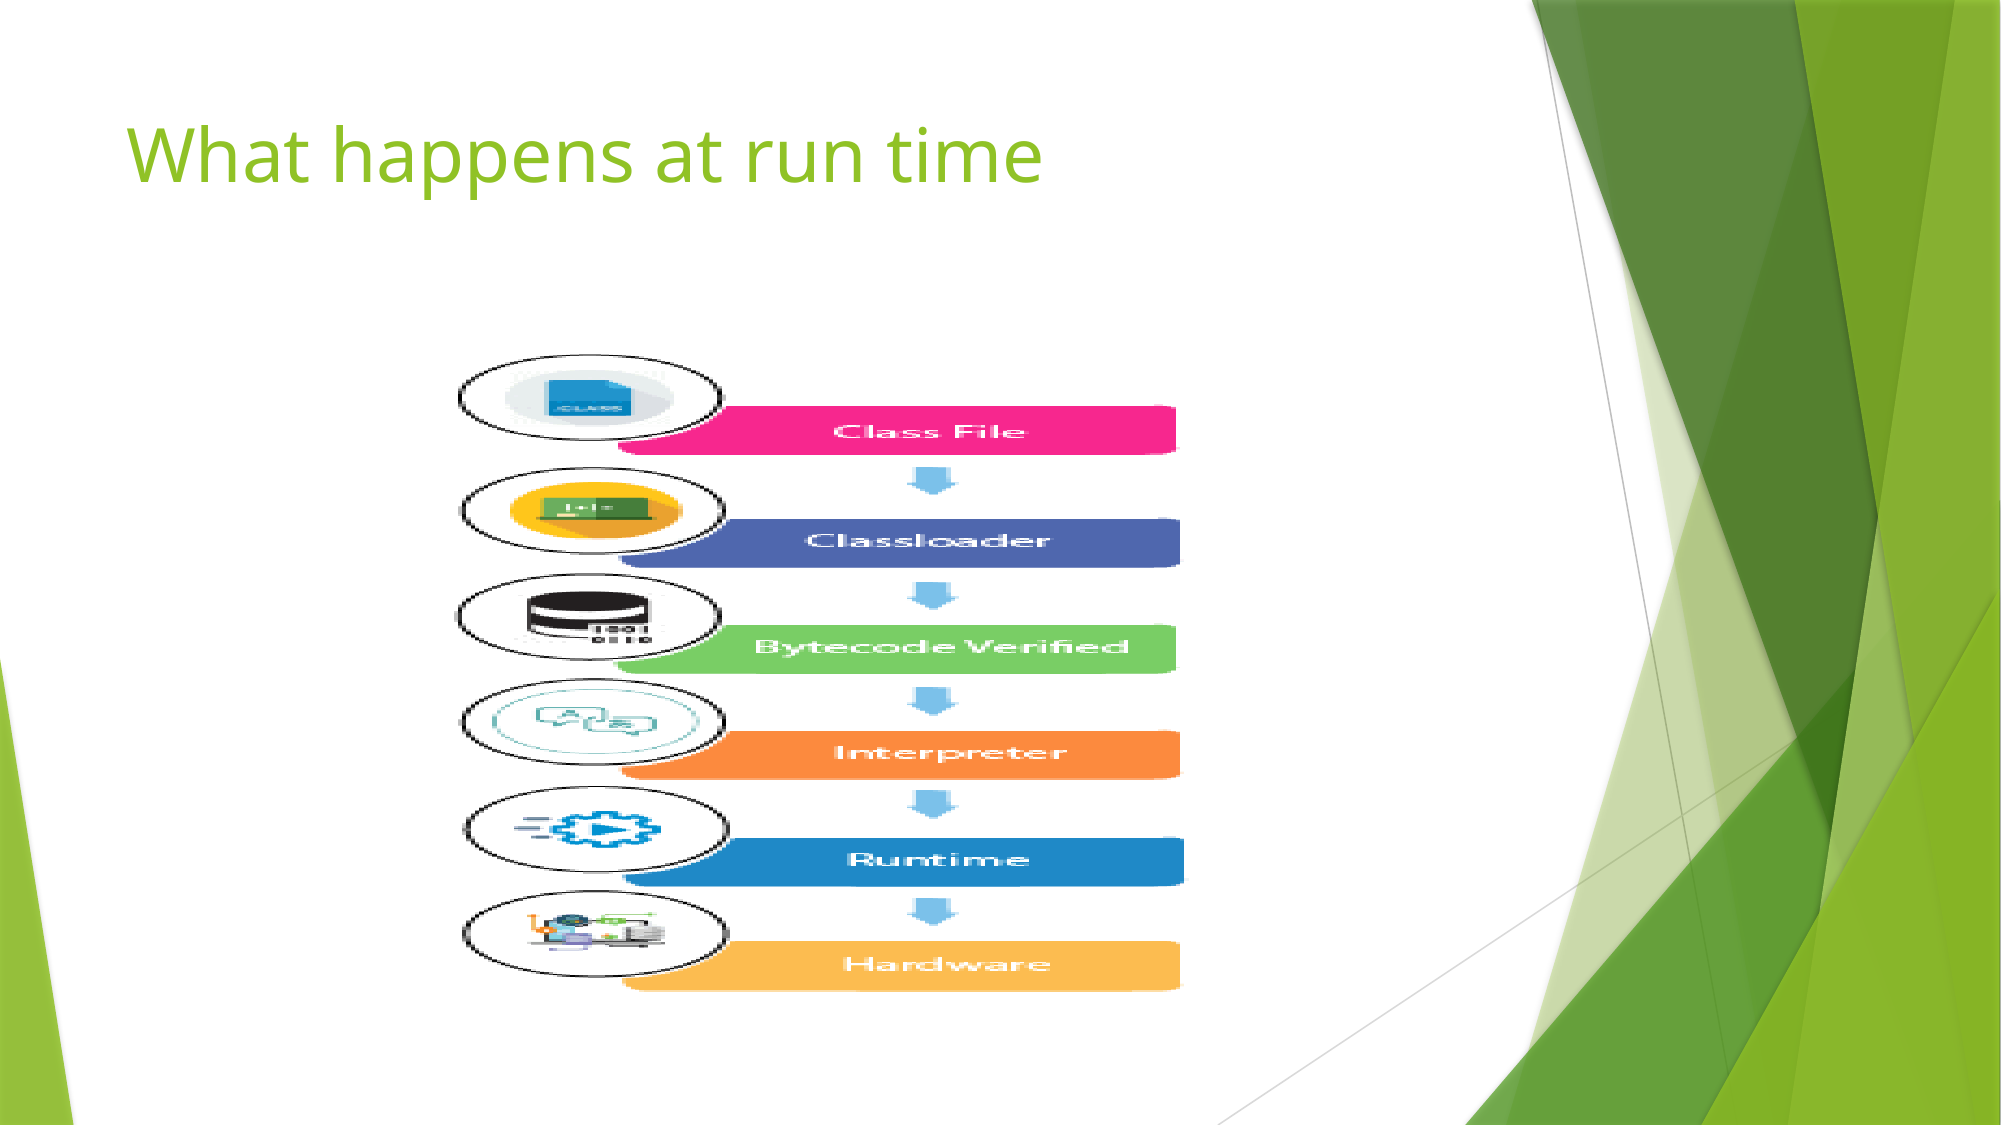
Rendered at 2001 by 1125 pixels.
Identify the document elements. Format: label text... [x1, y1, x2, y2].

title What happens at run time [111, 99, 1522, 317]
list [454, 353, 1189, 992]
